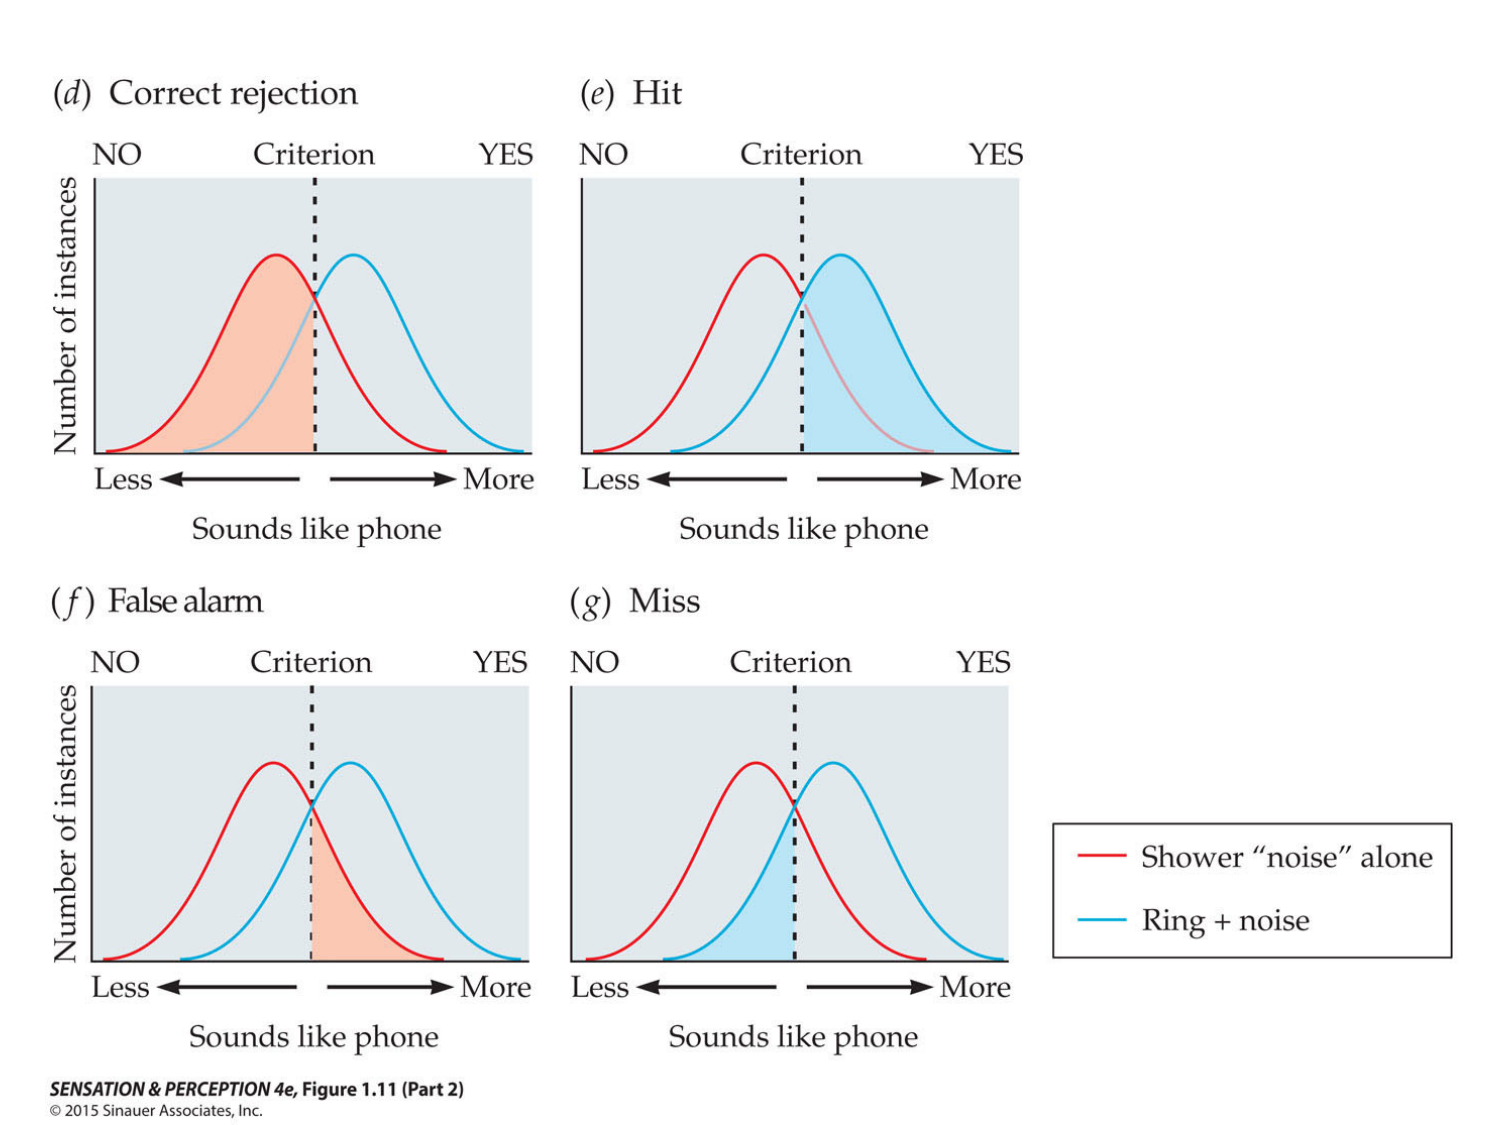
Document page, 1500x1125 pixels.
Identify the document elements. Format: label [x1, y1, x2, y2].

picture [45, 76, 1458, 1125]
